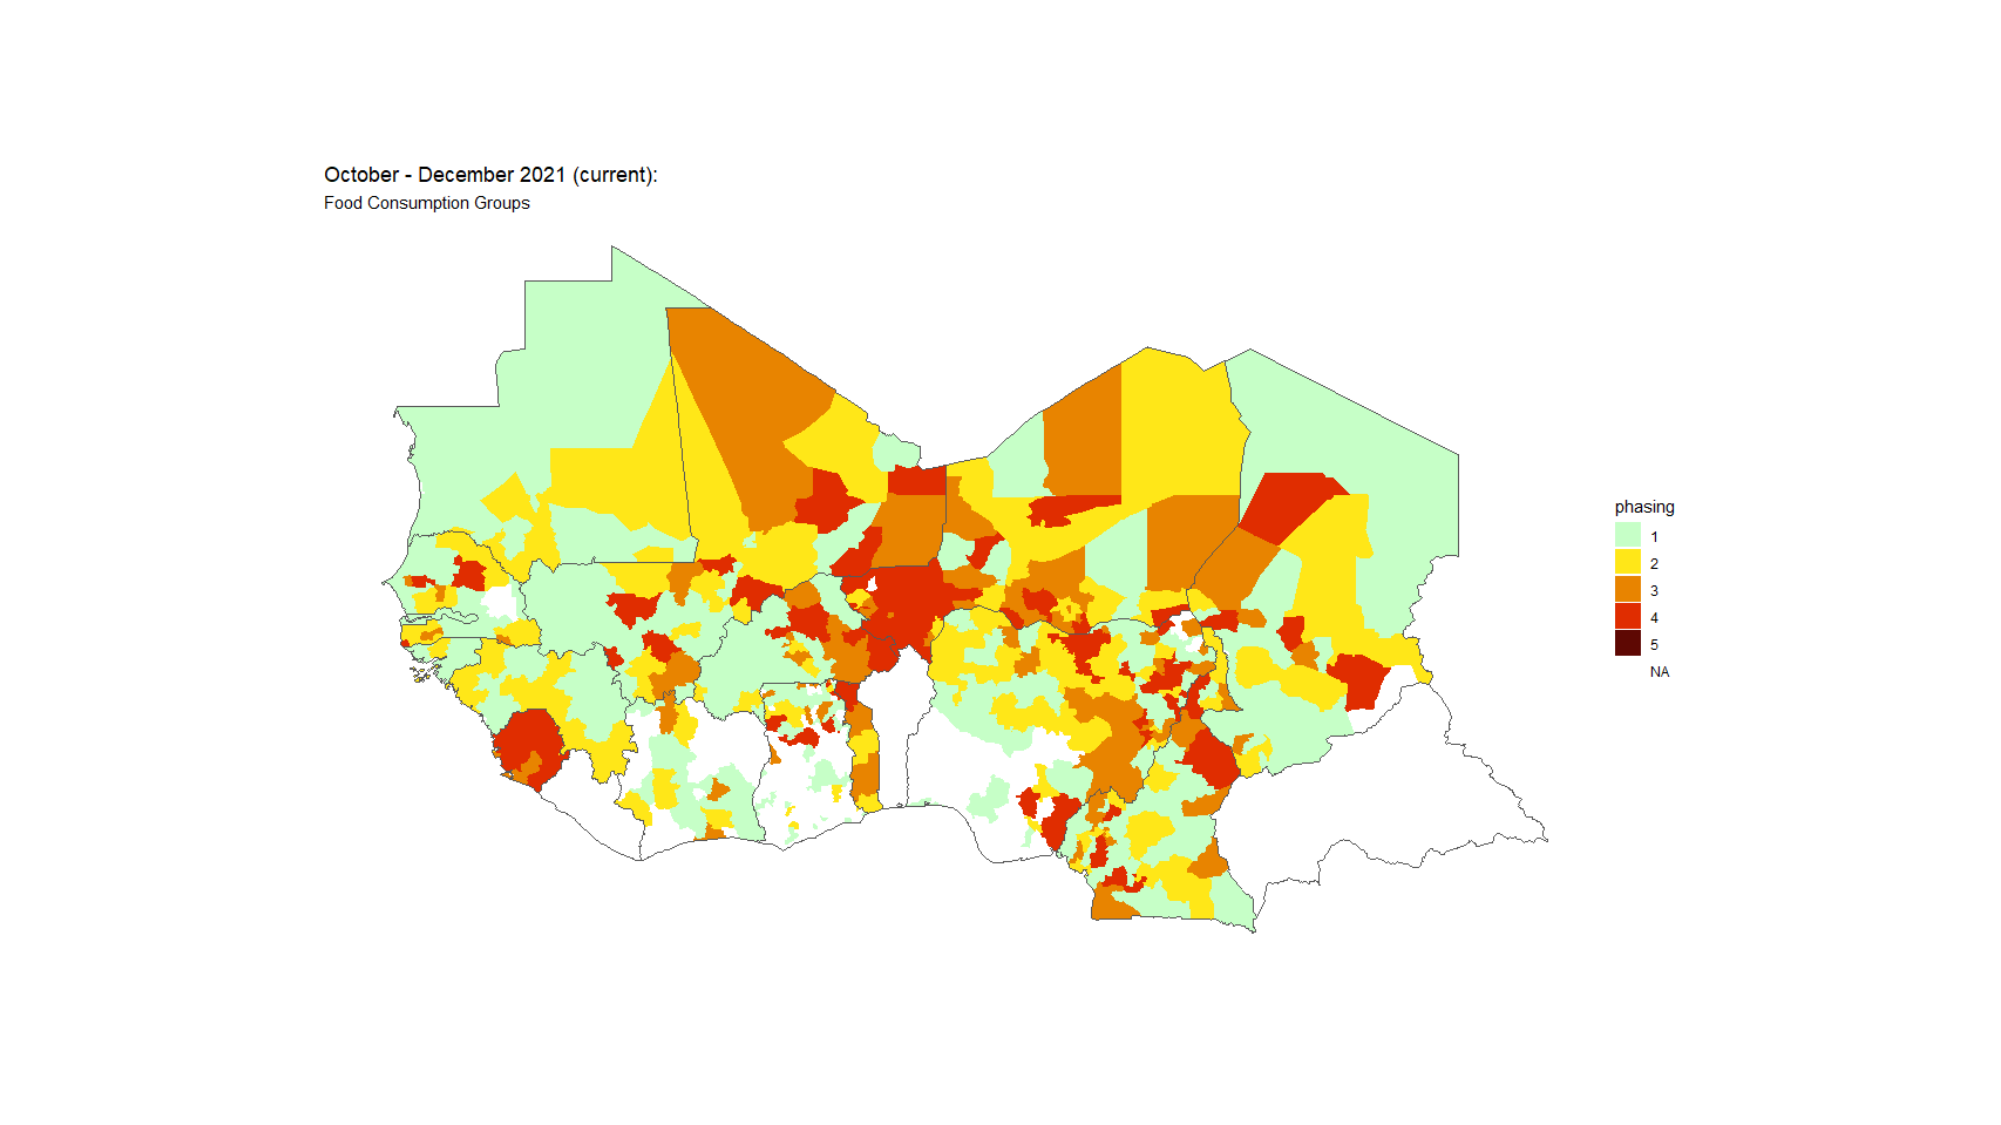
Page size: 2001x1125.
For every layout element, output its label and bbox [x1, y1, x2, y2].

picture [324, 0, 1675, 1125]
